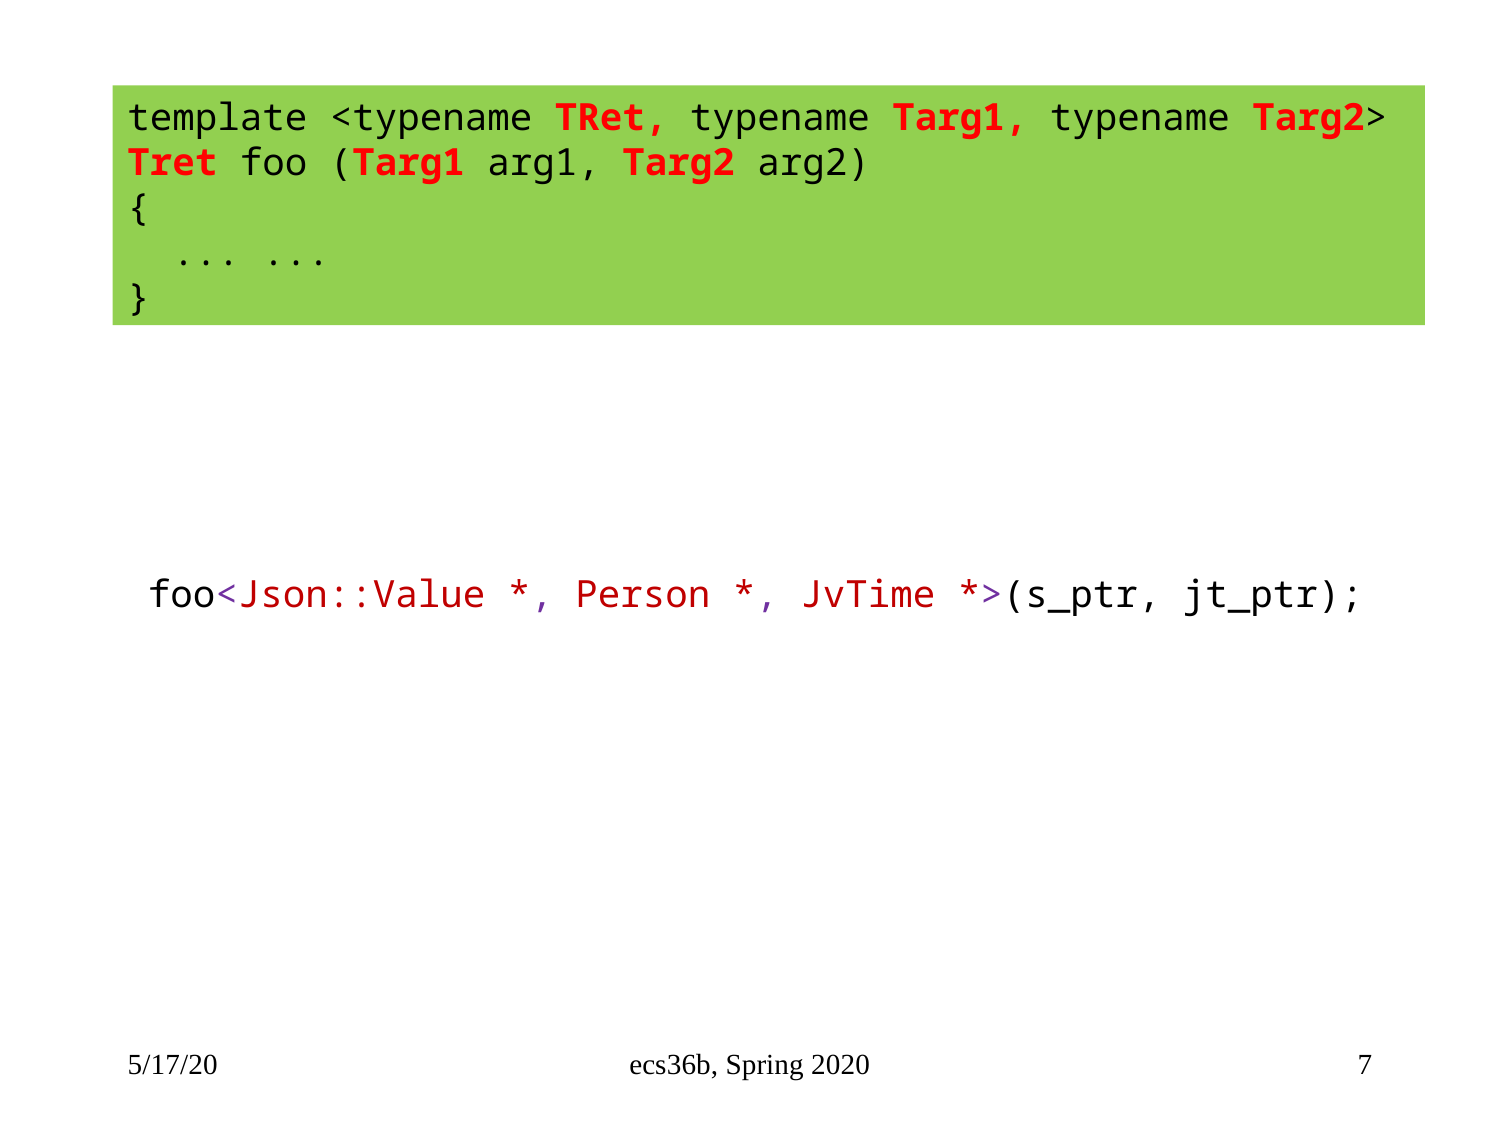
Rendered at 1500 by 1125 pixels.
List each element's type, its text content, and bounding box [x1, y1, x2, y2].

footer ecs36b, Spring 2020 [512, 1024, 988, 1101]
text_box template <typename TRet, typename Targ1, typename Targ2> Tret foo (Targ1 arg1, Targ2 arg2) { ... ... } [112, 85, 1425, 326]
slide_number 7 [1074, 1024, 1388, 1101]
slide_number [112, 1024, 426, 1101]
text_box foo<Json::Value *, Person *, JvTime *>(s_ptr, jt_ptr); [133, 562, 1378, 623]
